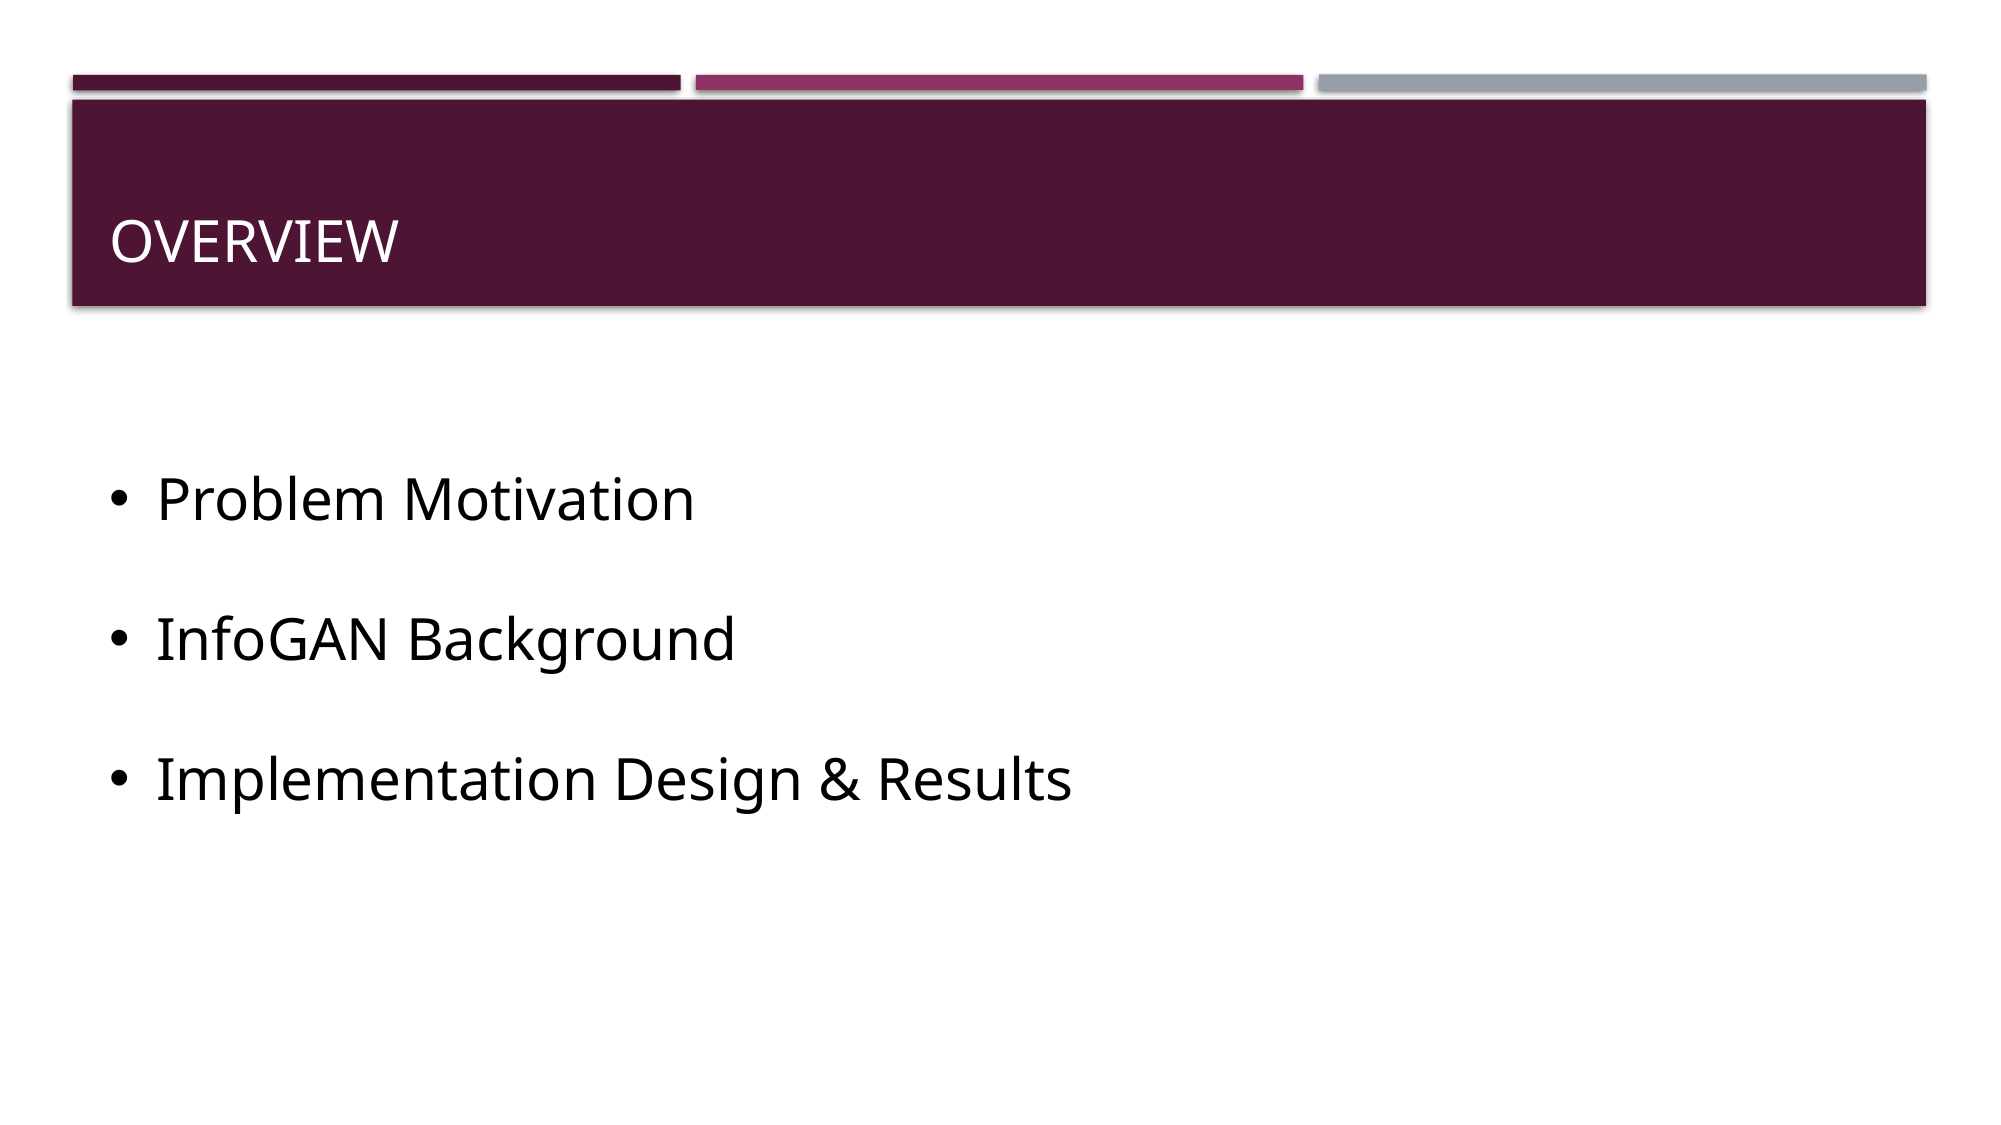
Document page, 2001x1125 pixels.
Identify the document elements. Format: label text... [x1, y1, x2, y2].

text_box Problem Motivation InfoGAN Background Implementation Design & Results [94, 454, 1883, 820]
title Overview [94, 119, 1904, 282]
